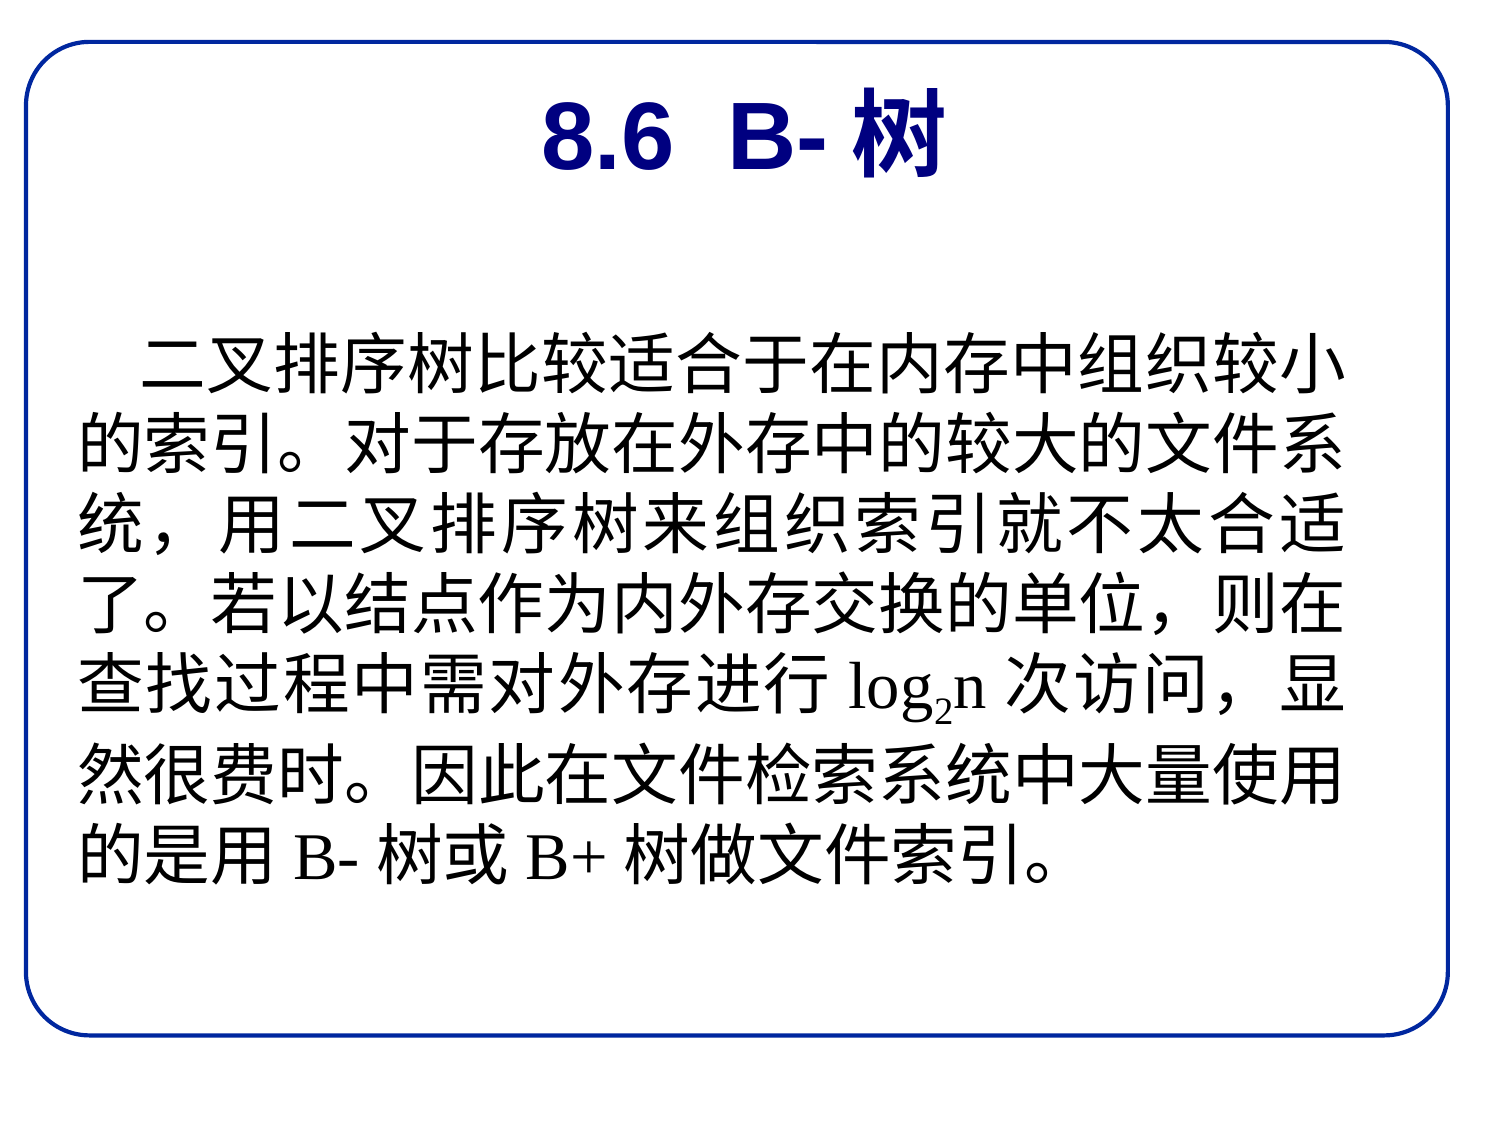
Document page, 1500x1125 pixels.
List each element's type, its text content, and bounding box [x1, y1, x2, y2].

text_box 二叉排序树比较适合于在内存中组织较小的索引。对于存放在外存中的较大的文件系统，用二叉排序树来组织索引就不太合适了。若以结点作为内外存交换的单位，则在查找过程中需对外存进行log2n次访问，显然很费时。因此在文件检索系统中大量使用的是用B-树或B+树做文件索引。 [62, 314, 1361, 900]
title 8.6 B-树 [106, 66, 1383, 224]
